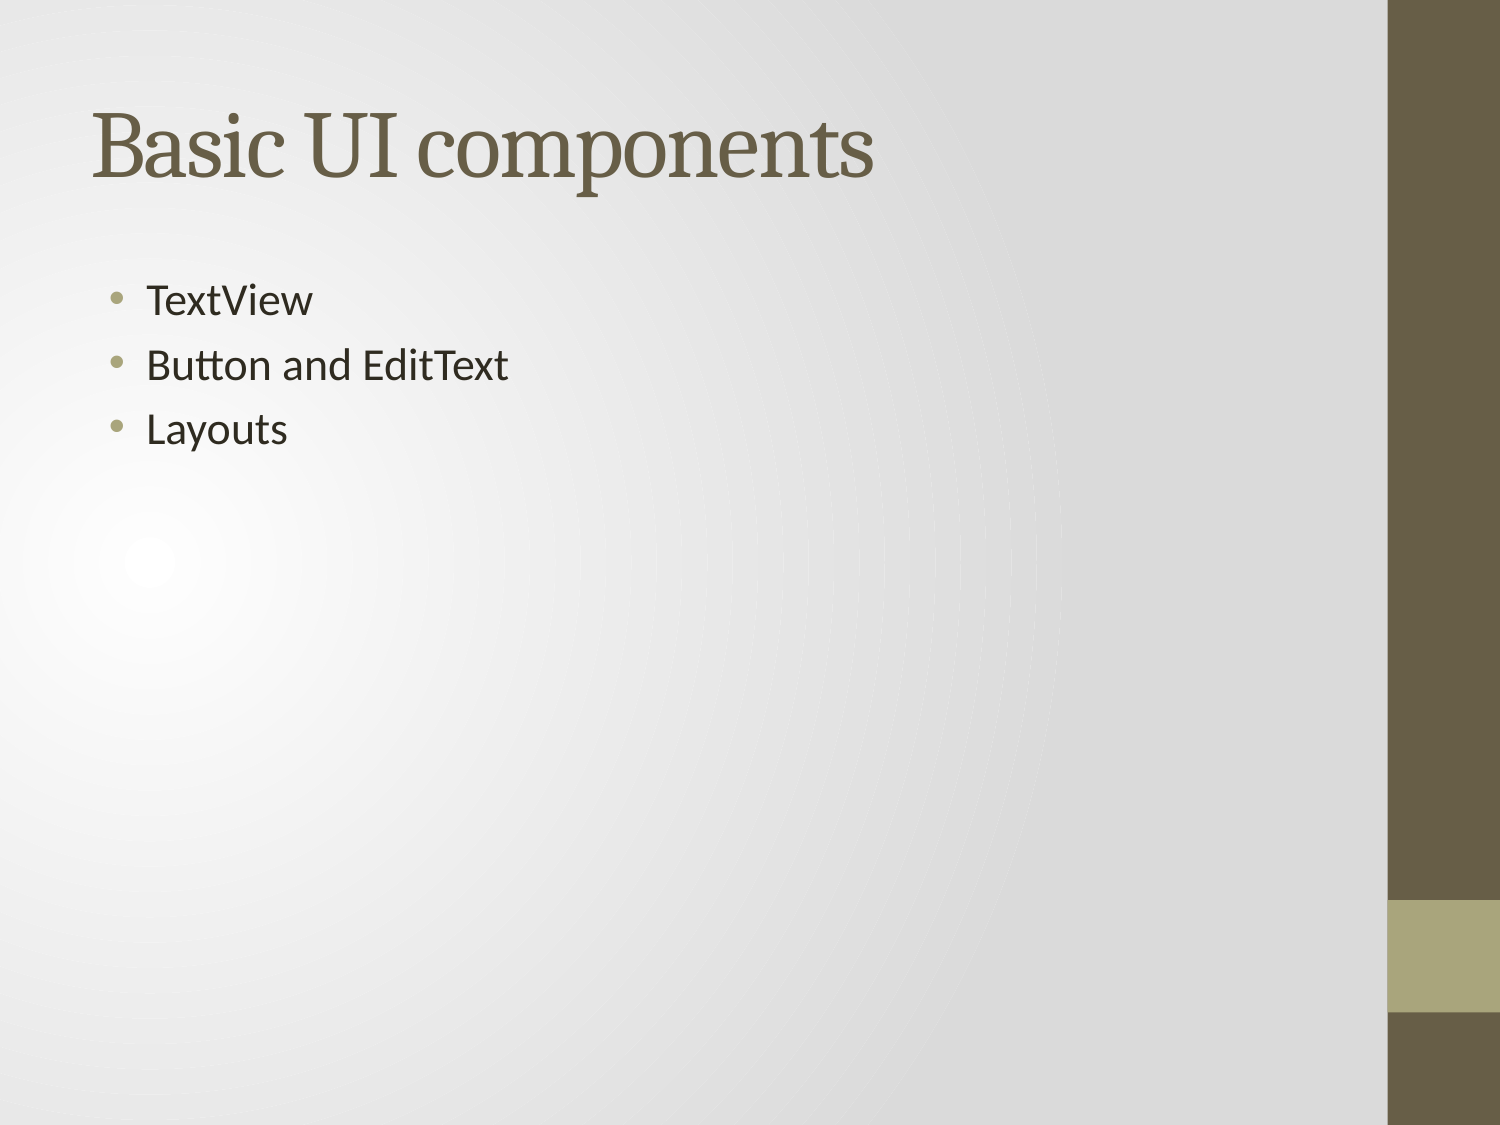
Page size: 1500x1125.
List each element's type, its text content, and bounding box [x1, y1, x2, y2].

title Basic UI components [75, 45, 1325, 233]
list TextView Button and EditText Layouts [75, 262, 1325, 1050]
